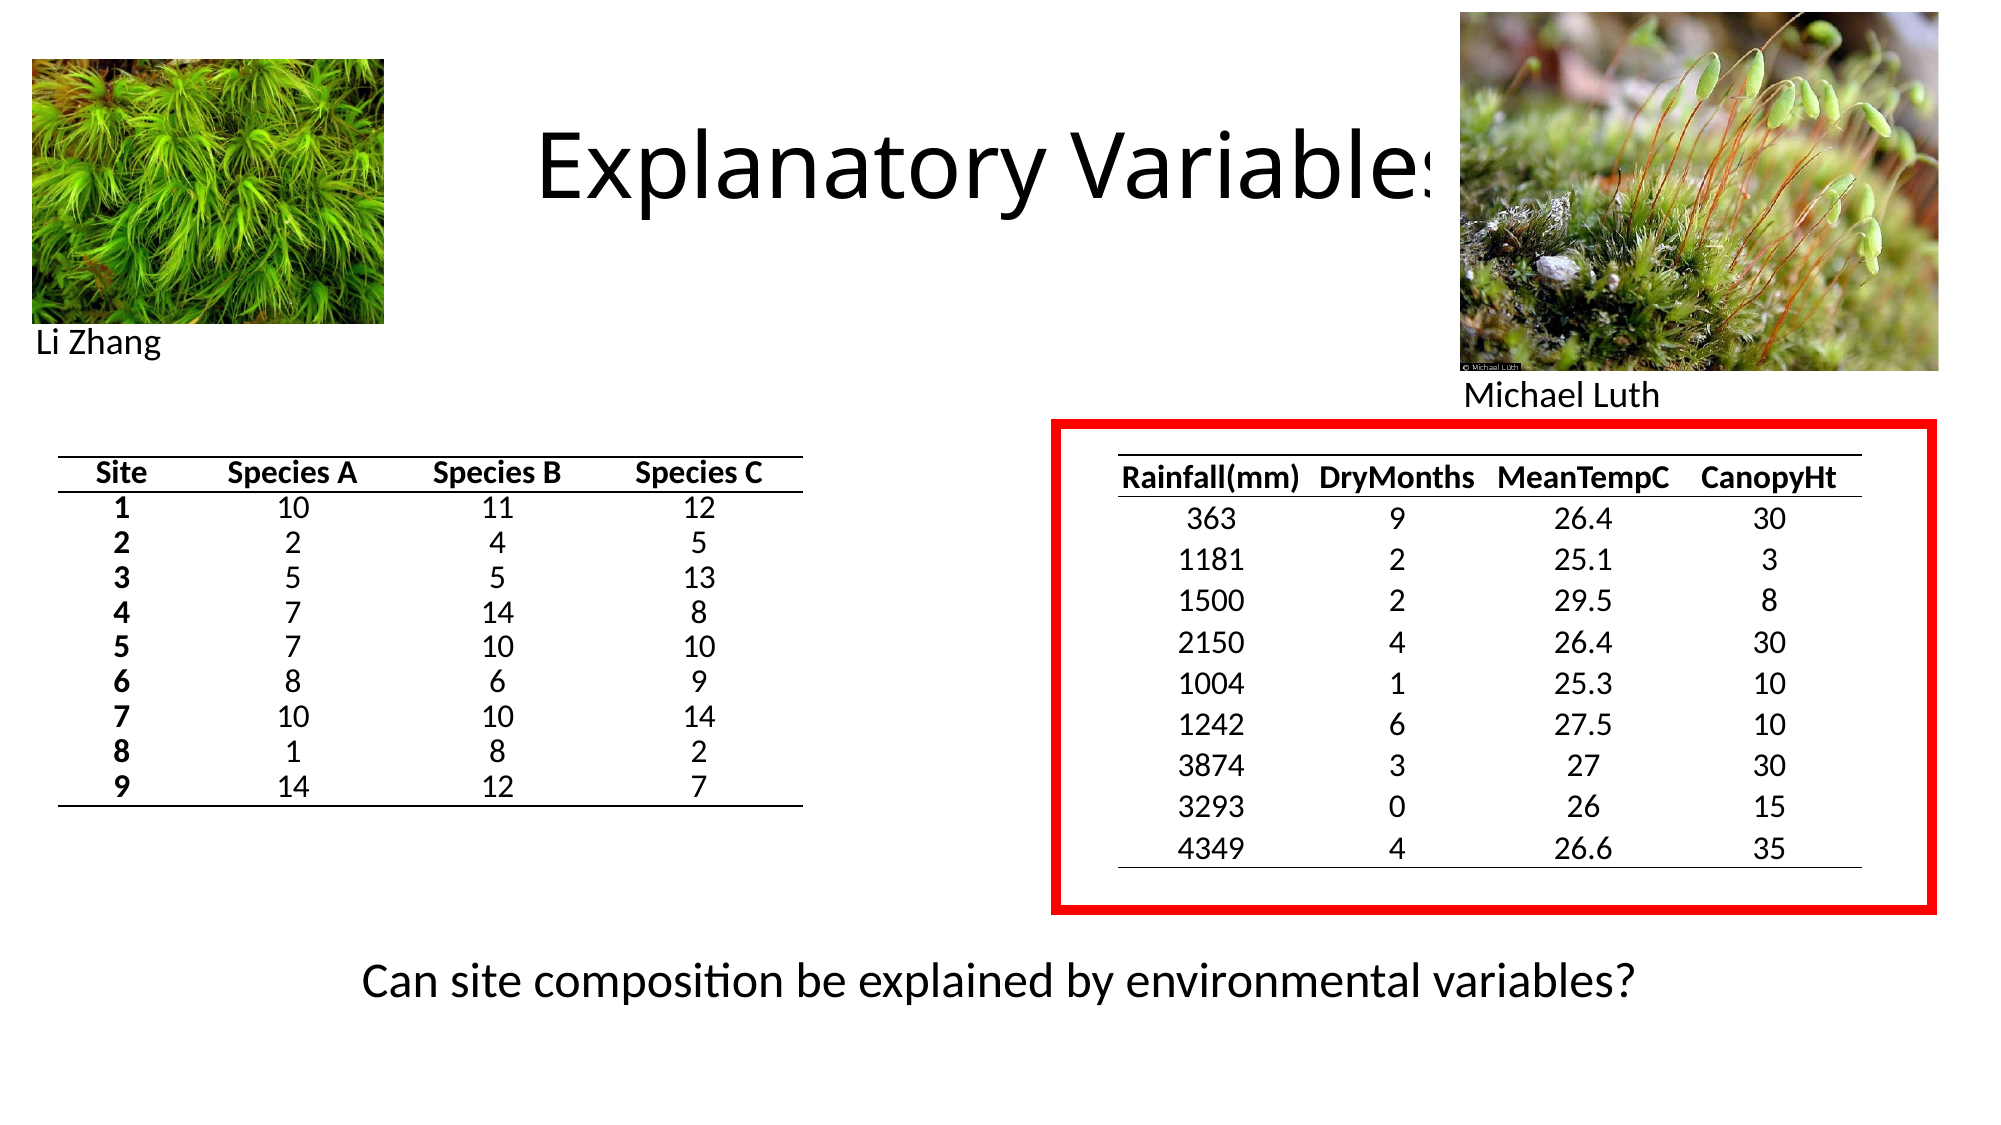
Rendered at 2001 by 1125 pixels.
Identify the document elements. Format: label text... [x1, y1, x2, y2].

table_cell 10 [186, 493, 400, 527]
table_cell 6 [400, 666, 595, 701]
table_cell 2 [186, 527, 400, 562]
table_cell 10 [595, 631, 803, 666]
table_cell 12 [595, 493, 803, 527]
picture [1430, 12, 1968, 371]
table_cell 8 [58, 736, 186, 771]
table_cell 7 [186, 597, 400, 631]
table_cell 13 [595, 562, 803, 597]
table_cell 9 [595, 666, 803, 701]
table_header Species B [400, 458, 595, 491]
table_cell 6 [58, 666, 186, 701]
table_cell 7 [58, 701, 186, 736]
text_box Can site composition be explained by environmental variables? [347, 939, 1653, 1015]
table_cell 8 [400, 736, 595, 771]
text_box Li Zhang [21, 309, 177, 370]
table_cell 1 [58, 493, 186, 527]
table_cell 8 [595, 597, 803, 631]
table_cell 8 [186, 666, 400, 701]
table_cell 10 [400, 631, 595, 666]
table_cell 7 [186, 631, 400, 666]
table_cell 10 [400, 701, 595, 736]
table_header Species C [595, 458, 803, 491]
table_cell 4 [58, 597, 186, 631]
table_cell 14 [400, 597, 595, 631]
table_cell 12 [400, 771, 595, 805]
table_header Species A [186, 458, 400, 491]
table_cell 3 [58, 562, 186, 597]
table_cell 14 [186, 771, 400, 805]
table_cell 10 [186, 701, 400, 736]
table_cell 5 [58, 631, 186, 666]
table_cell 7 [595, 771, 803, 805]
title Explanatory Variables [384, 59, 1430, 278]
table_cell 9 [58, 771, 186, 805]
table_cell 2 [595, 736, 803, 771]
table_cell 1 [186, 736, 400, 771]
table_cell 4 [400, 527, 595, 562]
table_cell 2 [58, 527, 186, 562]
picture [32, 59, 384, 324]
table_cell 11 [400, 493, 595, 527]
table_cell 5 [400, 562, 595, 597]
table_cell 5 [595, 527, 803, 562]
table_cell 14 [595, 701, 803, 736]
text_box [1055, 423, 1933, 911]
table_header Site [58, 458, 186, 491]
table_cell 5 [186, 562, 400, 597]
text_box Michael Luth [1448, 371, 1676, 423]
